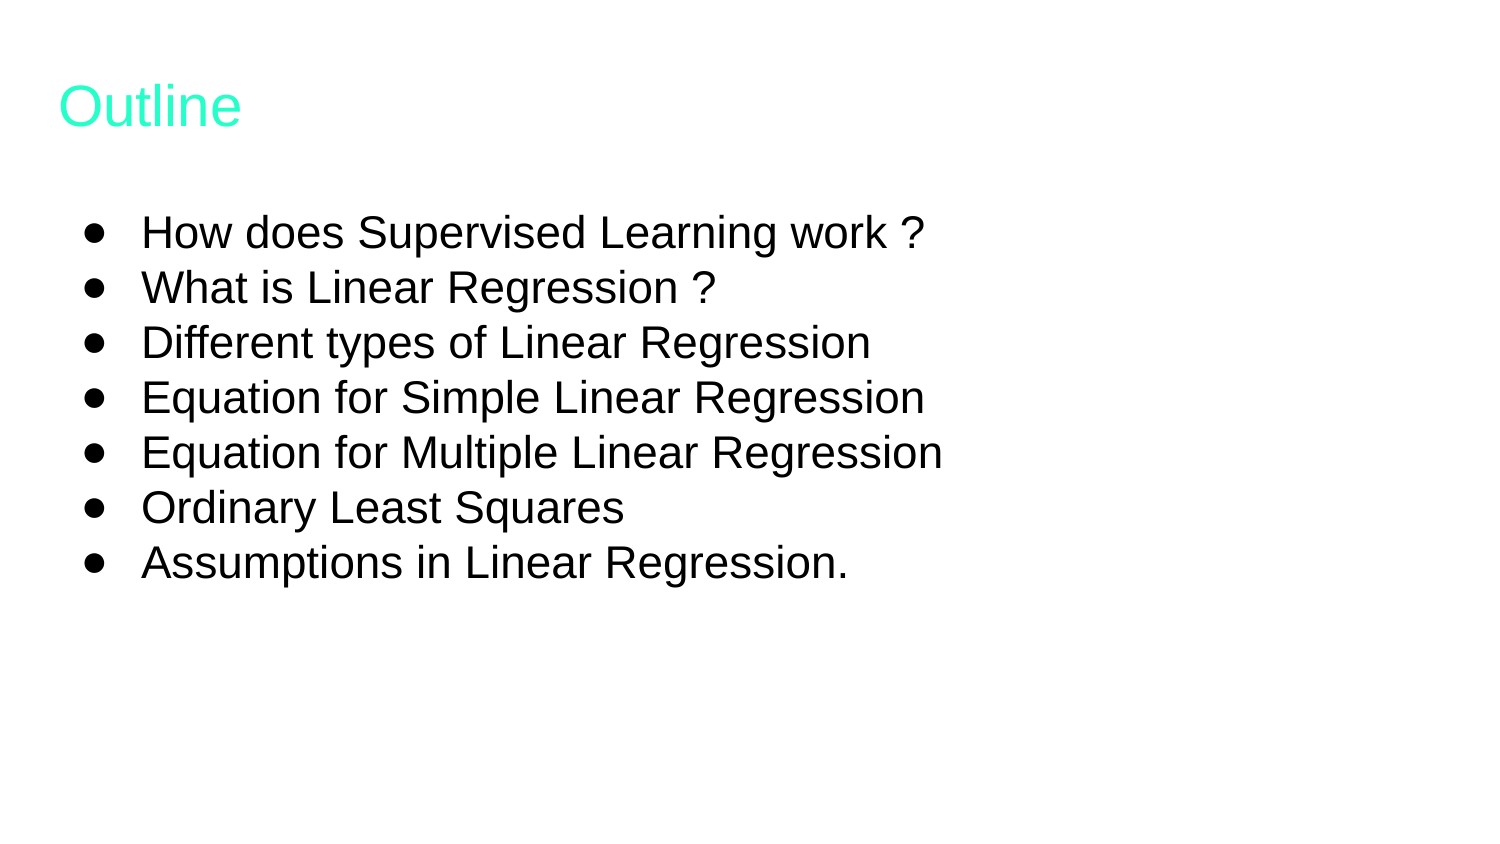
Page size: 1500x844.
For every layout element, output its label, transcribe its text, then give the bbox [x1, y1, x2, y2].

subtitle How does Supervised Learning work ? What is Linear Regression ? Different types of Linear Regression Equation for Simple Linear Regression Equation for Multiple Linear Regression Ordinary Least Squares Assumptions in Linear Regression. [51, 187, 1449, 776]
title Outline [43, 33, 1441, 153]
